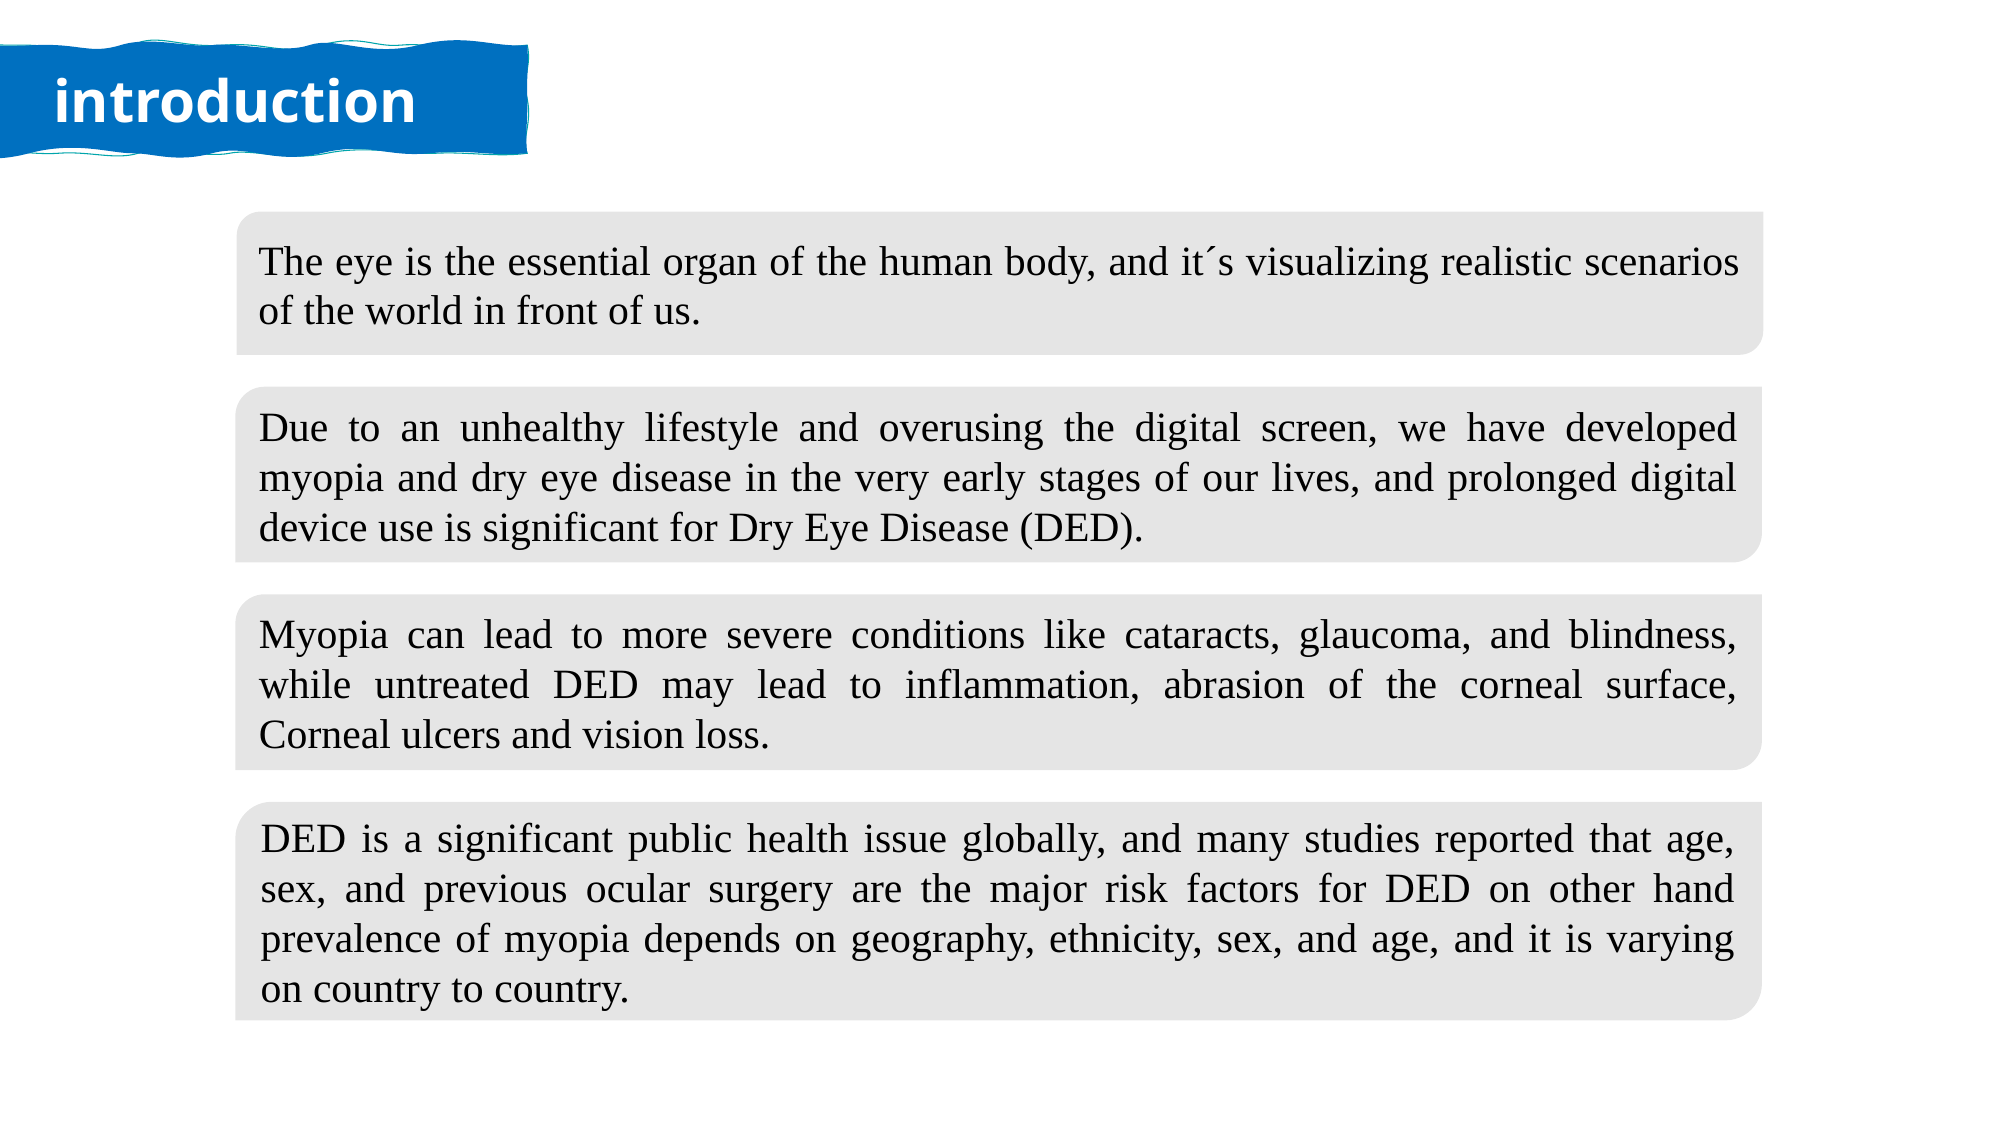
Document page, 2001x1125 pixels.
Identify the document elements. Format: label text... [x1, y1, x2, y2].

text_box The eye is the essential organ of the human body, and it´s visualizing realistic scenarios of the world in front of us. [236, 211, 1764, 355]
text_box introduction [0, 39, 530, 159]
text_box Due to an unhealthy lifestyle and overusing the digital screen, we have developed myopia and dry eye disease in the very early stages of our lives, and prolonged digital device use is significant for Dry Eye Disease (DED). [235, 386, 1762, 563]
text_box Myopia can lead to more severe conditions like cataracts, glaucoma, and blindness, while untreated DED may lead to inflammation, abrasion of the corneal surface, Corneal ulcers and vision loss. [235, 594, 1762, 771]
text_box DED is a significant public health issue globally, and many studies reported that age, sex, and previous ocular surgery are the major risk factors for DED on other hand prevalence of myopia depends on geography, ethnicity, sex, and age, and it is varying on country to country. [235, 801, 1762, 1021]
